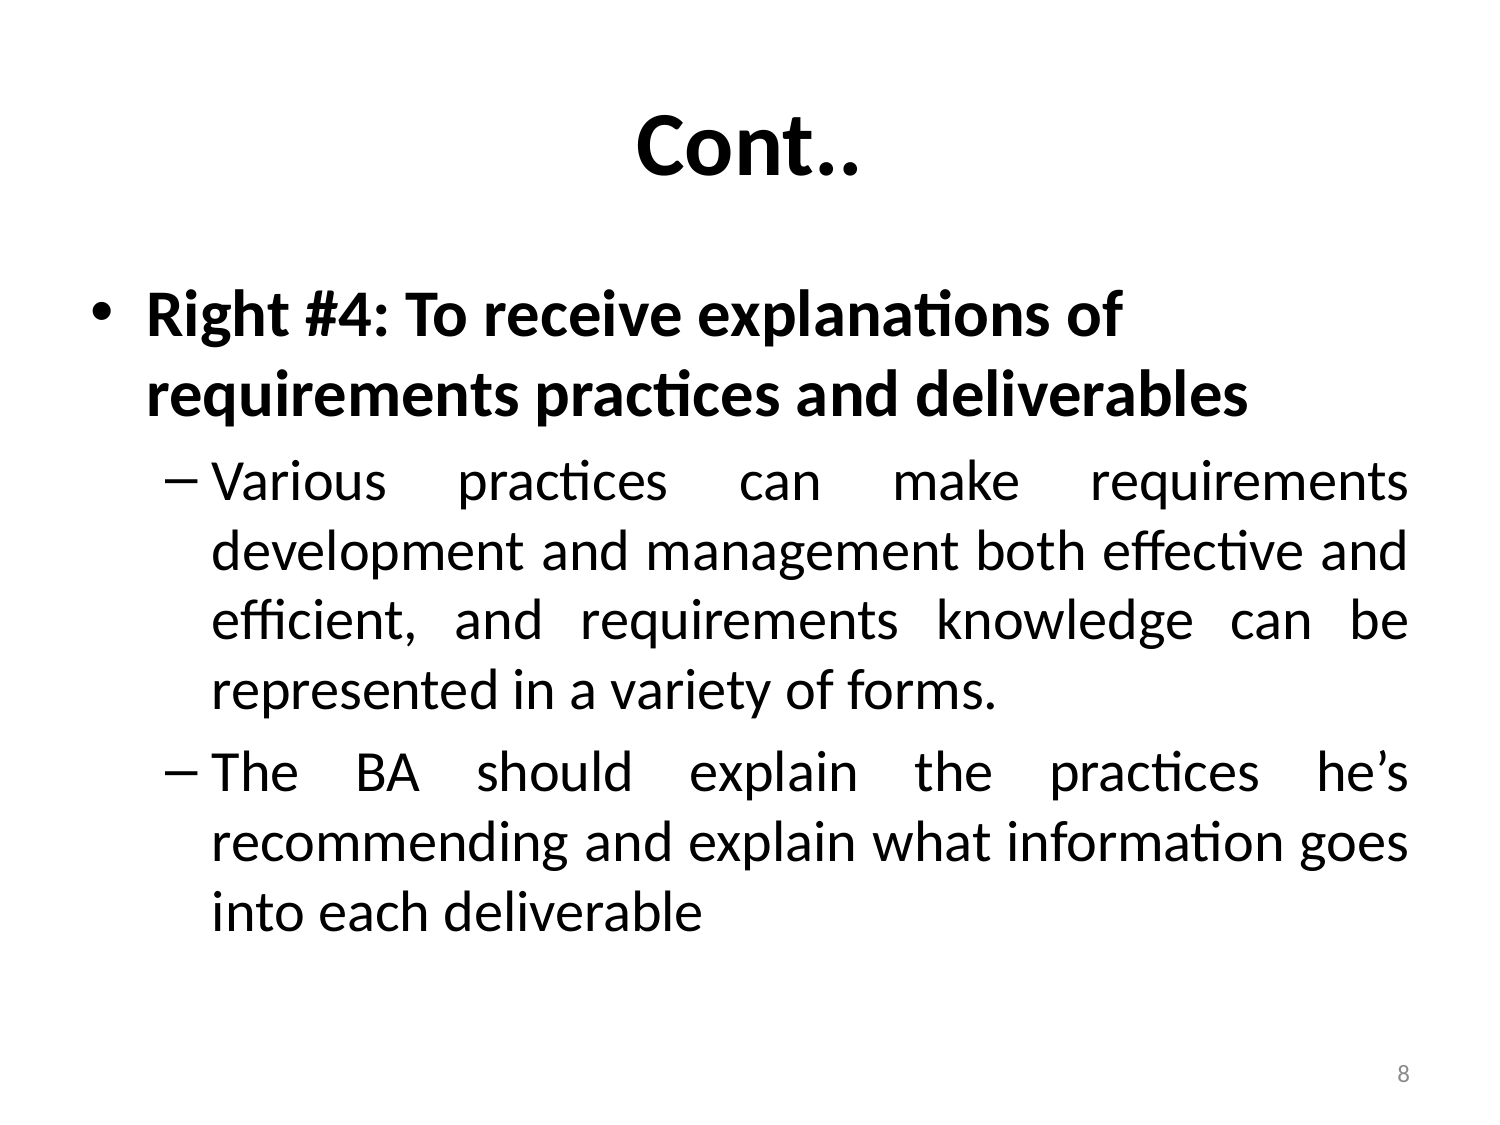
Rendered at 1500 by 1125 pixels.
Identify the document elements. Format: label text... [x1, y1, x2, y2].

title Cont.. [75, 45, 1425, 233]
list Right #4: To receive explanations of requirements practices and deliverables Various practices can make requirements development and management both effective and efficient, and requirements knowledge can be represented in a variety of forms. The BA should explain the practices he’s recommending and explain what information goes into each deliverable [75, 262, 1425, 1005]
slide_number 8 [1074, 1042, 1425, 1103]
